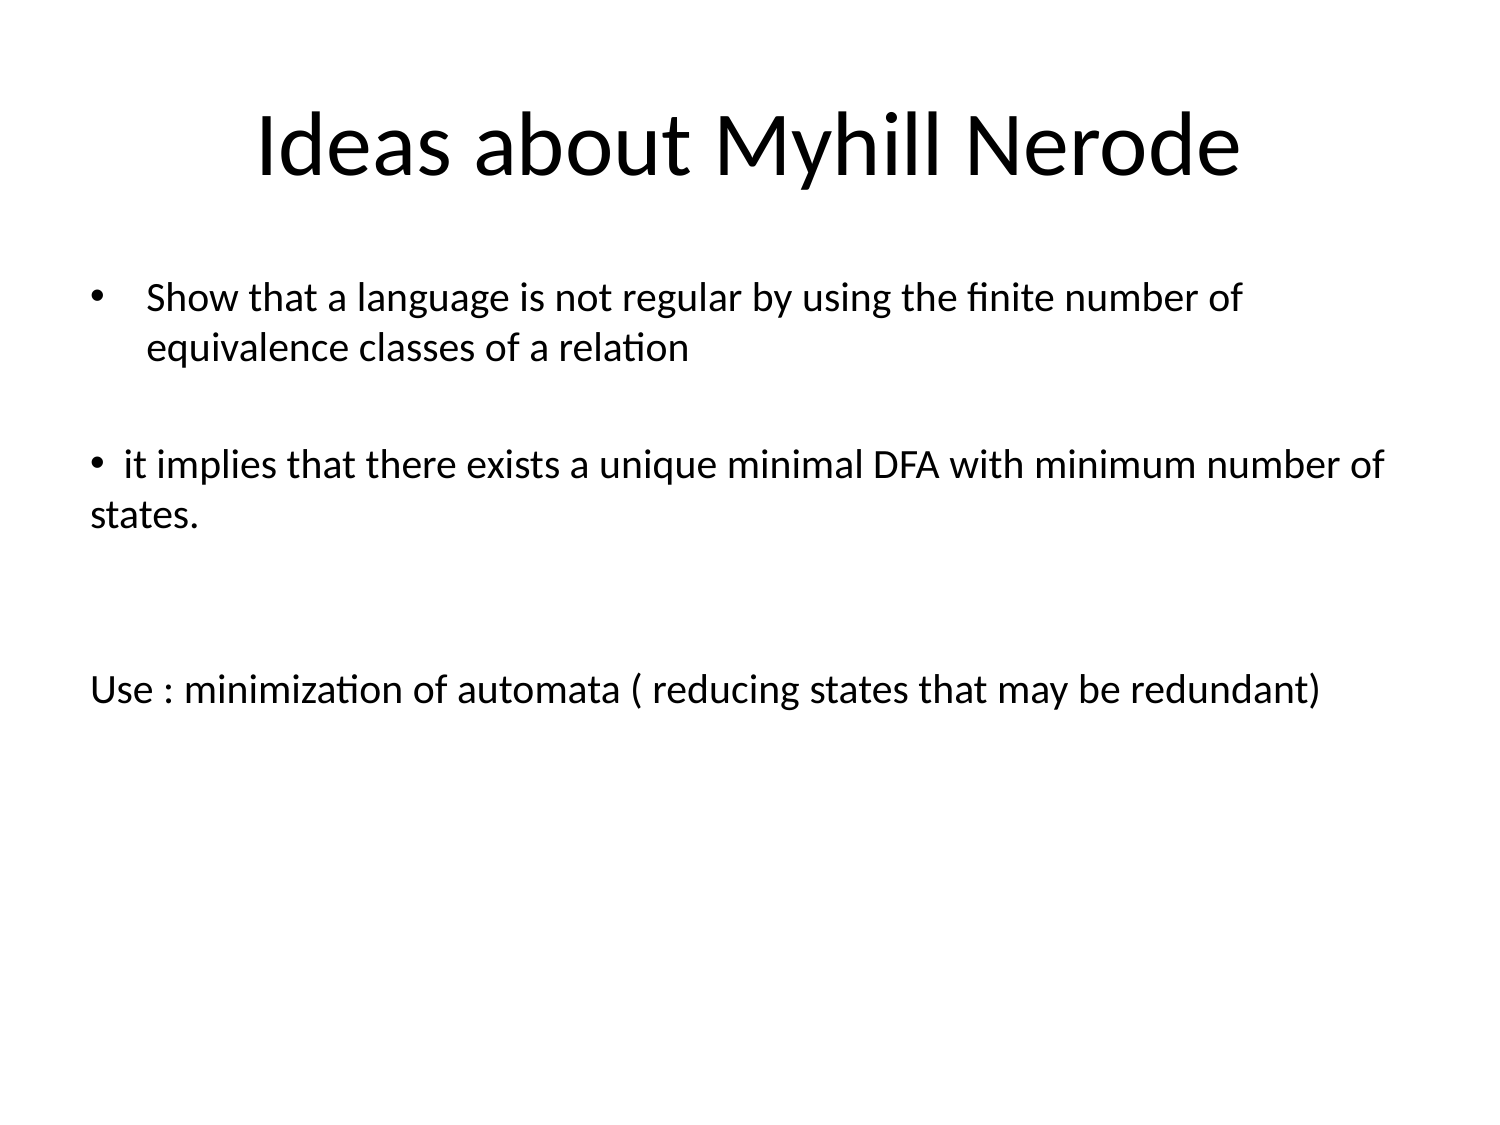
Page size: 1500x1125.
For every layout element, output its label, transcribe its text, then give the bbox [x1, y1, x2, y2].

title Ideas about Myhill Nerode [75, 45, 1425, 233]
list Show that a language is not regular by using the finite number of equivalence classes of a relation it implies that there exists a unique minimal DFA with minimum number of states. Use : minimization of automata ( reducing states that may be redundant) [75, 262, 1425, 1005]
